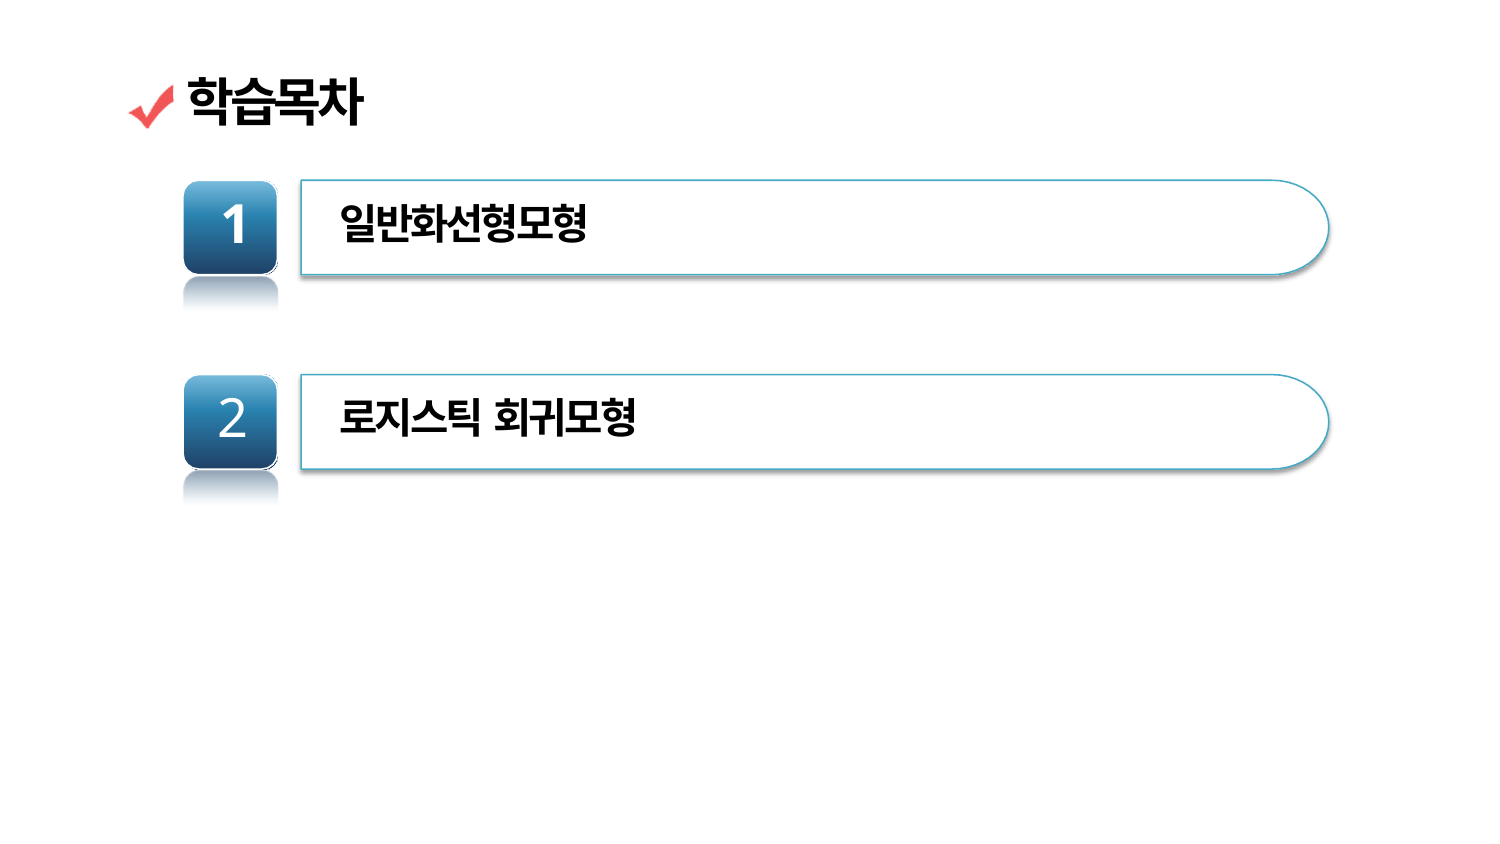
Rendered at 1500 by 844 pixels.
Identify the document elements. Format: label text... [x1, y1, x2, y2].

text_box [181, 373, 279, 507]
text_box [181, 179, 279, 312]
picture [126, 84, 174, 130]
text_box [294, 176, 1336, 285]
text_box 학습목차 [184, 67, 381, 132]
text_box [294, 371, 1336, 480]
